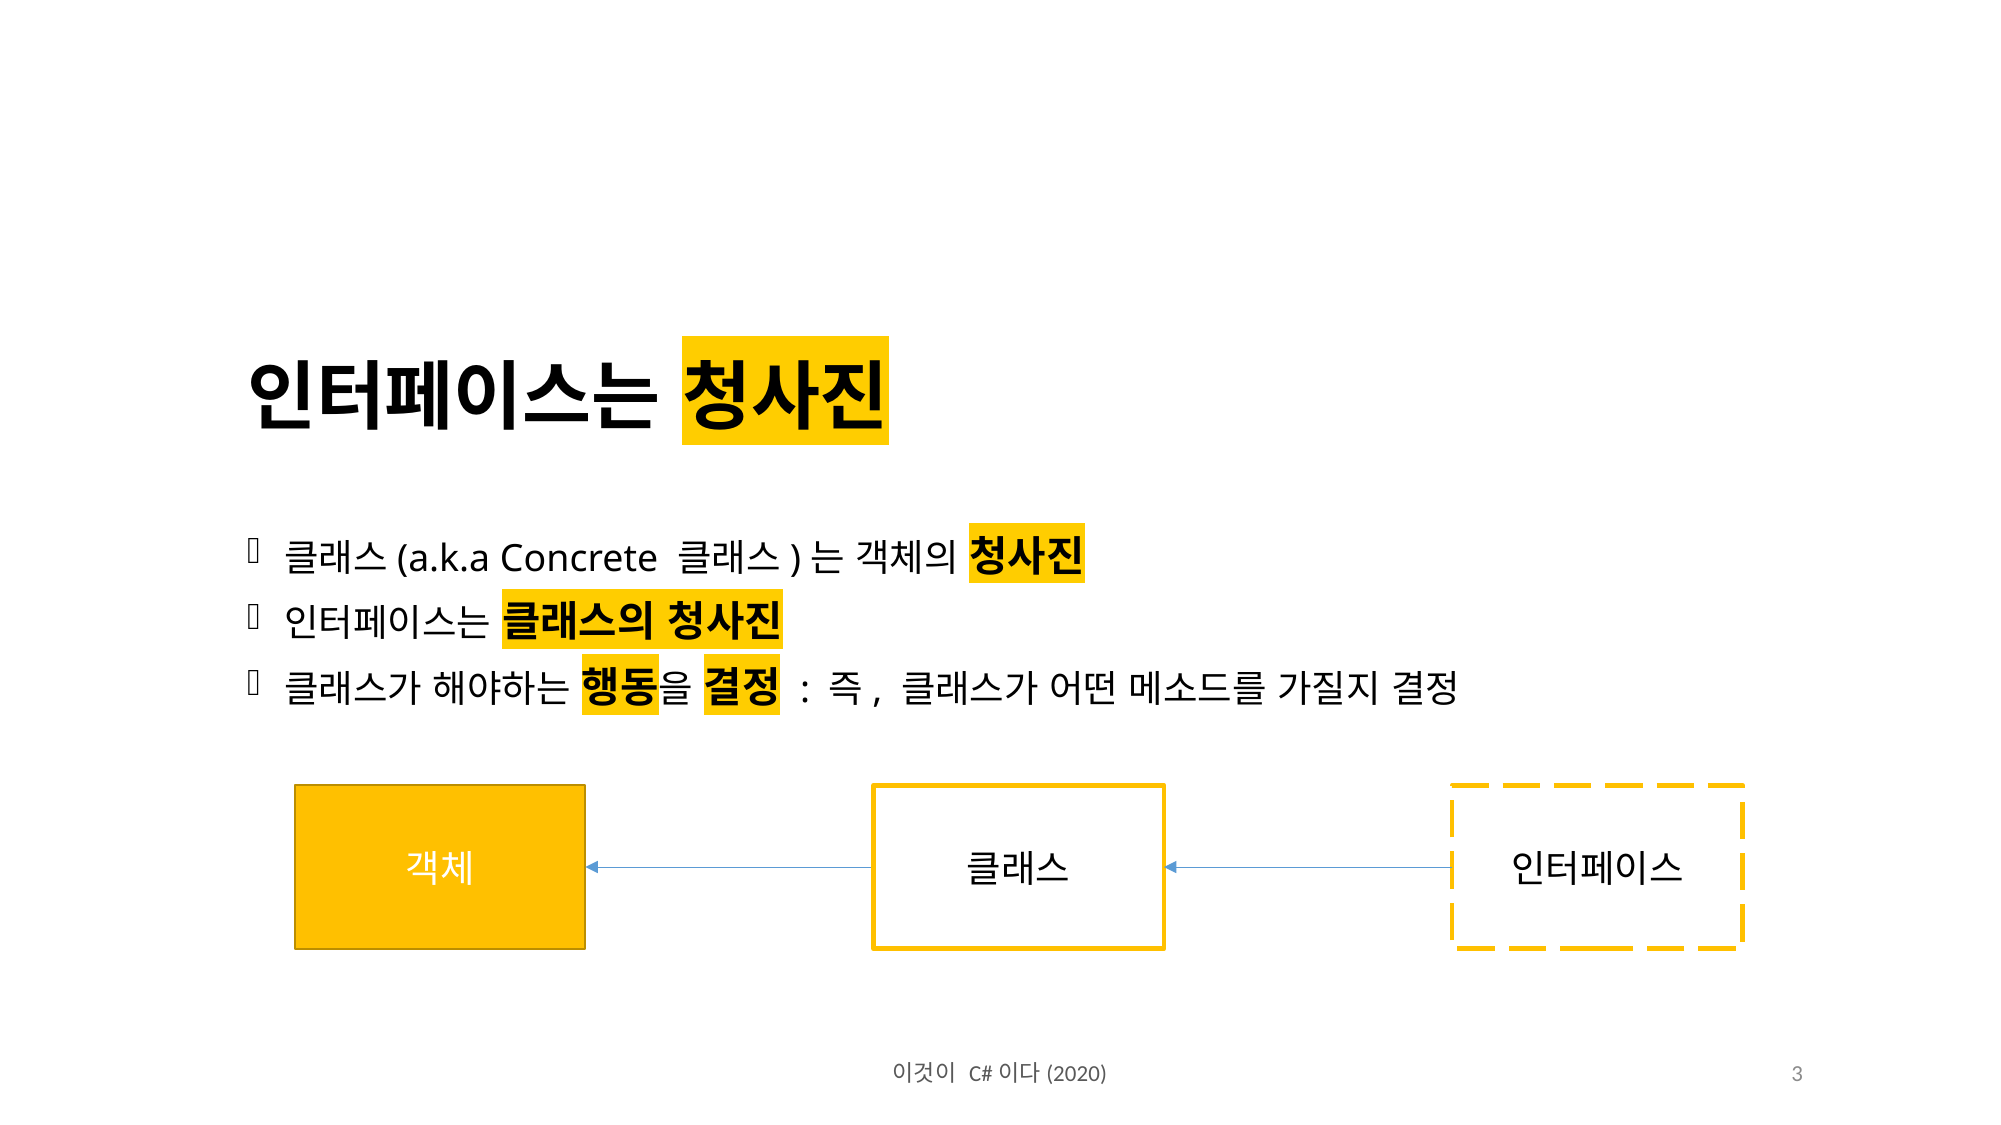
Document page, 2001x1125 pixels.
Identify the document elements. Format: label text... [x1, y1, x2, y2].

text_box 인터페이스 [1451, 784, 1744, 950]
text_box 클래스 [872, 784, 1165, 950]
footer 이것이 C#이다(2020) [662, 1042, 1338, 1103]
text_box 인터페이스는 청사진 클래스(a.k.a Concrete 클래스)는 객체의 청사진 인터페이스는 클래스의 청사진 클래스가 해야하는 행동을 결정 : 즉, 클래스가 어떤 메소드를 가질지 결정 [232, 343, 1805, 804]
text_box 객체 [294, 784, 586, 950]
slide_number 3 [1413, 1042, 1819, 1103]
